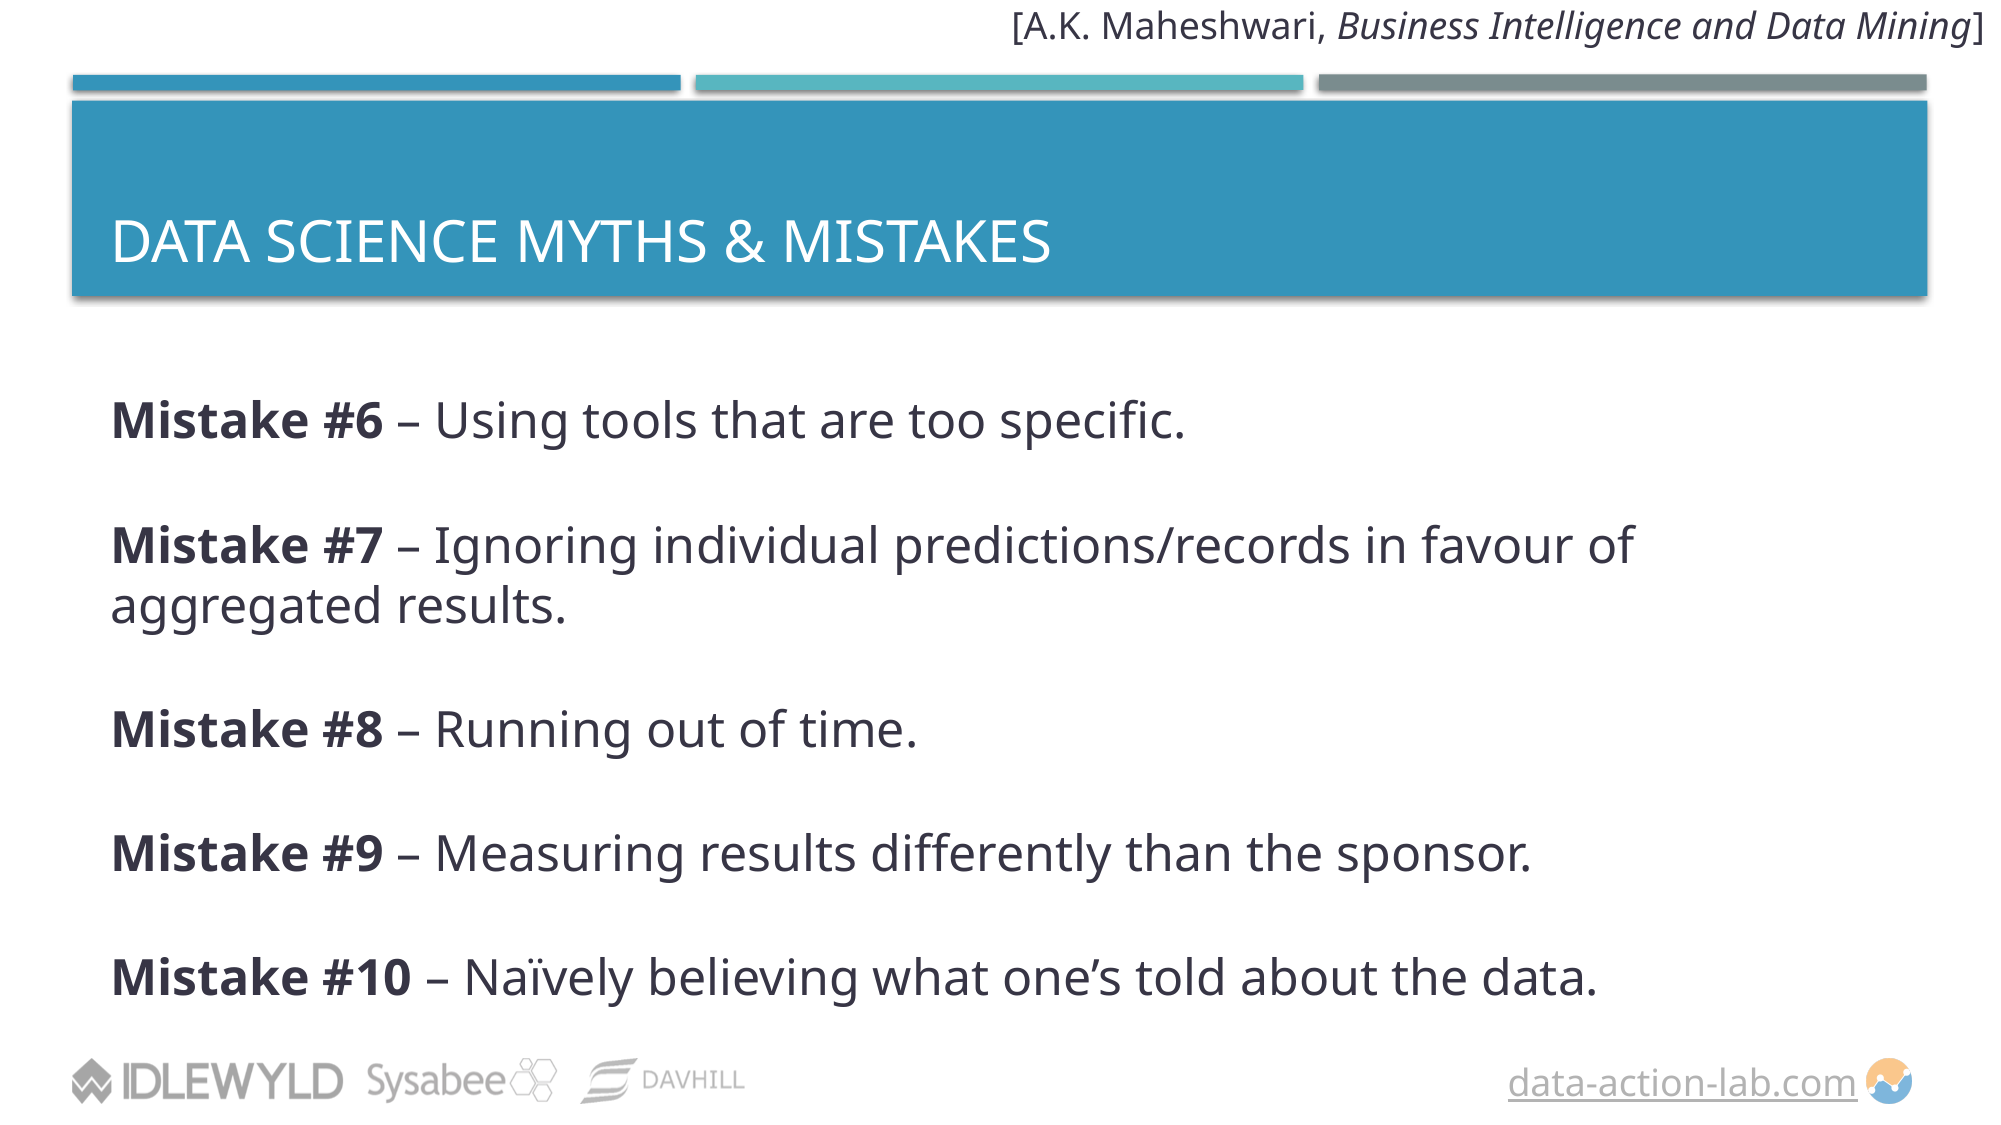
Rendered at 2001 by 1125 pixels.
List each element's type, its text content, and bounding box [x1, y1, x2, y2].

list Mistake #6 – Using tools that are too specific. Mistake #7 – Ignoring individual predictions/records in favour of aggregated results. Mistake #8 – Running out of time. Mistake #9 – Measuring results differently than the sponsor. Mistake #10 – Naïvely believing what one’s told about the data. [95, 357, 1905, 1037]
picture [72, 1058, 745, 1104]
title Data Science Myths & Mistakes [95, 115, 1905, 282]
text_box [A.K. Maheshwari, Business Intelligence and Data Mining] [480, 0, 2000, 43]
